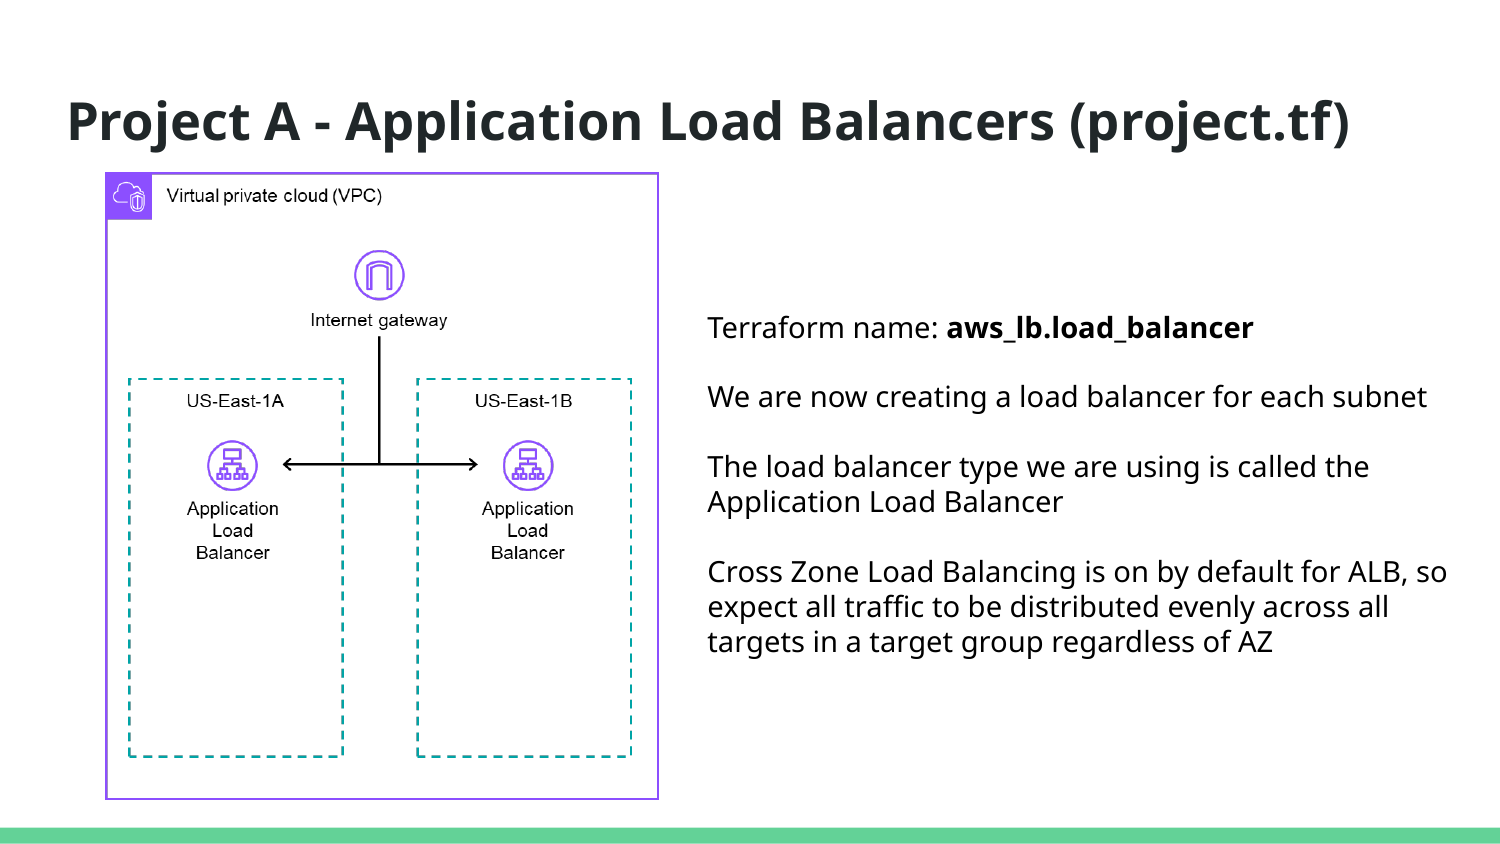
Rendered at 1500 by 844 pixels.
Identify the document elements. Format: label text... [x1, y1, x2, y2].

text_box Terraform name: aws_lb.load_balancer We are now creating a load balancer for each subnet The load balancer type we are using is called the Application Load Balancer Cross Zone Load Balancing is on by default for ALB, so expect all traffic to be distributed evenly across all targets in a target group regardless of AZ [692, 293, 1480, 674]
title Project A - Application Load Balancers (project.tf) [51, 72, 1449, 167]
picture [104, 172, 659, 800]
